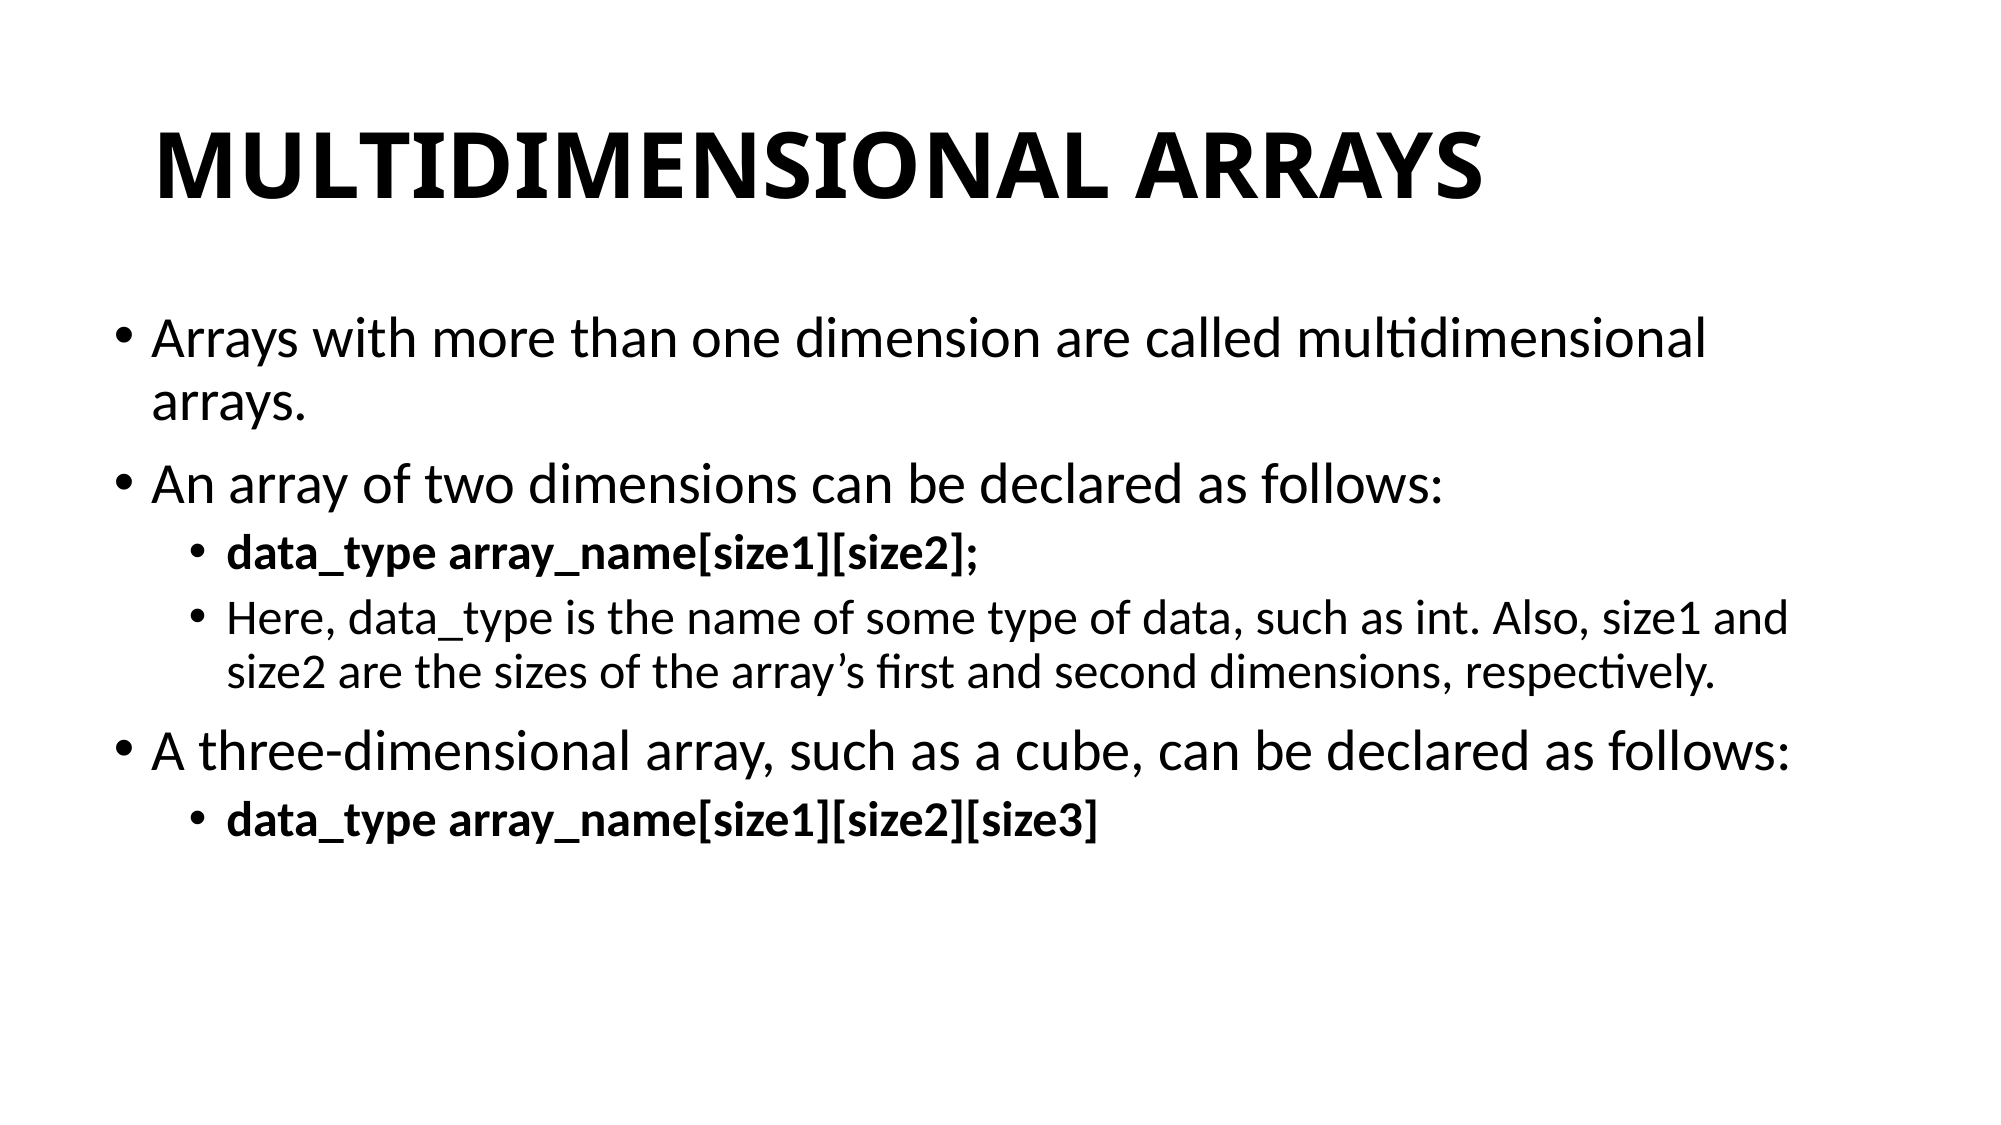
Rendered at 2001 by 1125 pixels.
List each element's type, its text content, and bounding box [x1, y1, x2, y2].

title MULTIDIMENSIONAL ARRAYS [137, 59, 1863, 278]
list Arrays with more than one dimension are called multidimensional arrays. An array of two dimensions can be declared as follows: data_type array_name[size1][size2]; Here, data_type is the name of some type of data, such as int. Also, size1 and size2 are the sizes of the array’s first and second dimensions, respectively. A three-dimensional array, such as a cube, can be declared as follows: data_type array_name[size1][size2][size3] [98, 299, 1863, 994]
